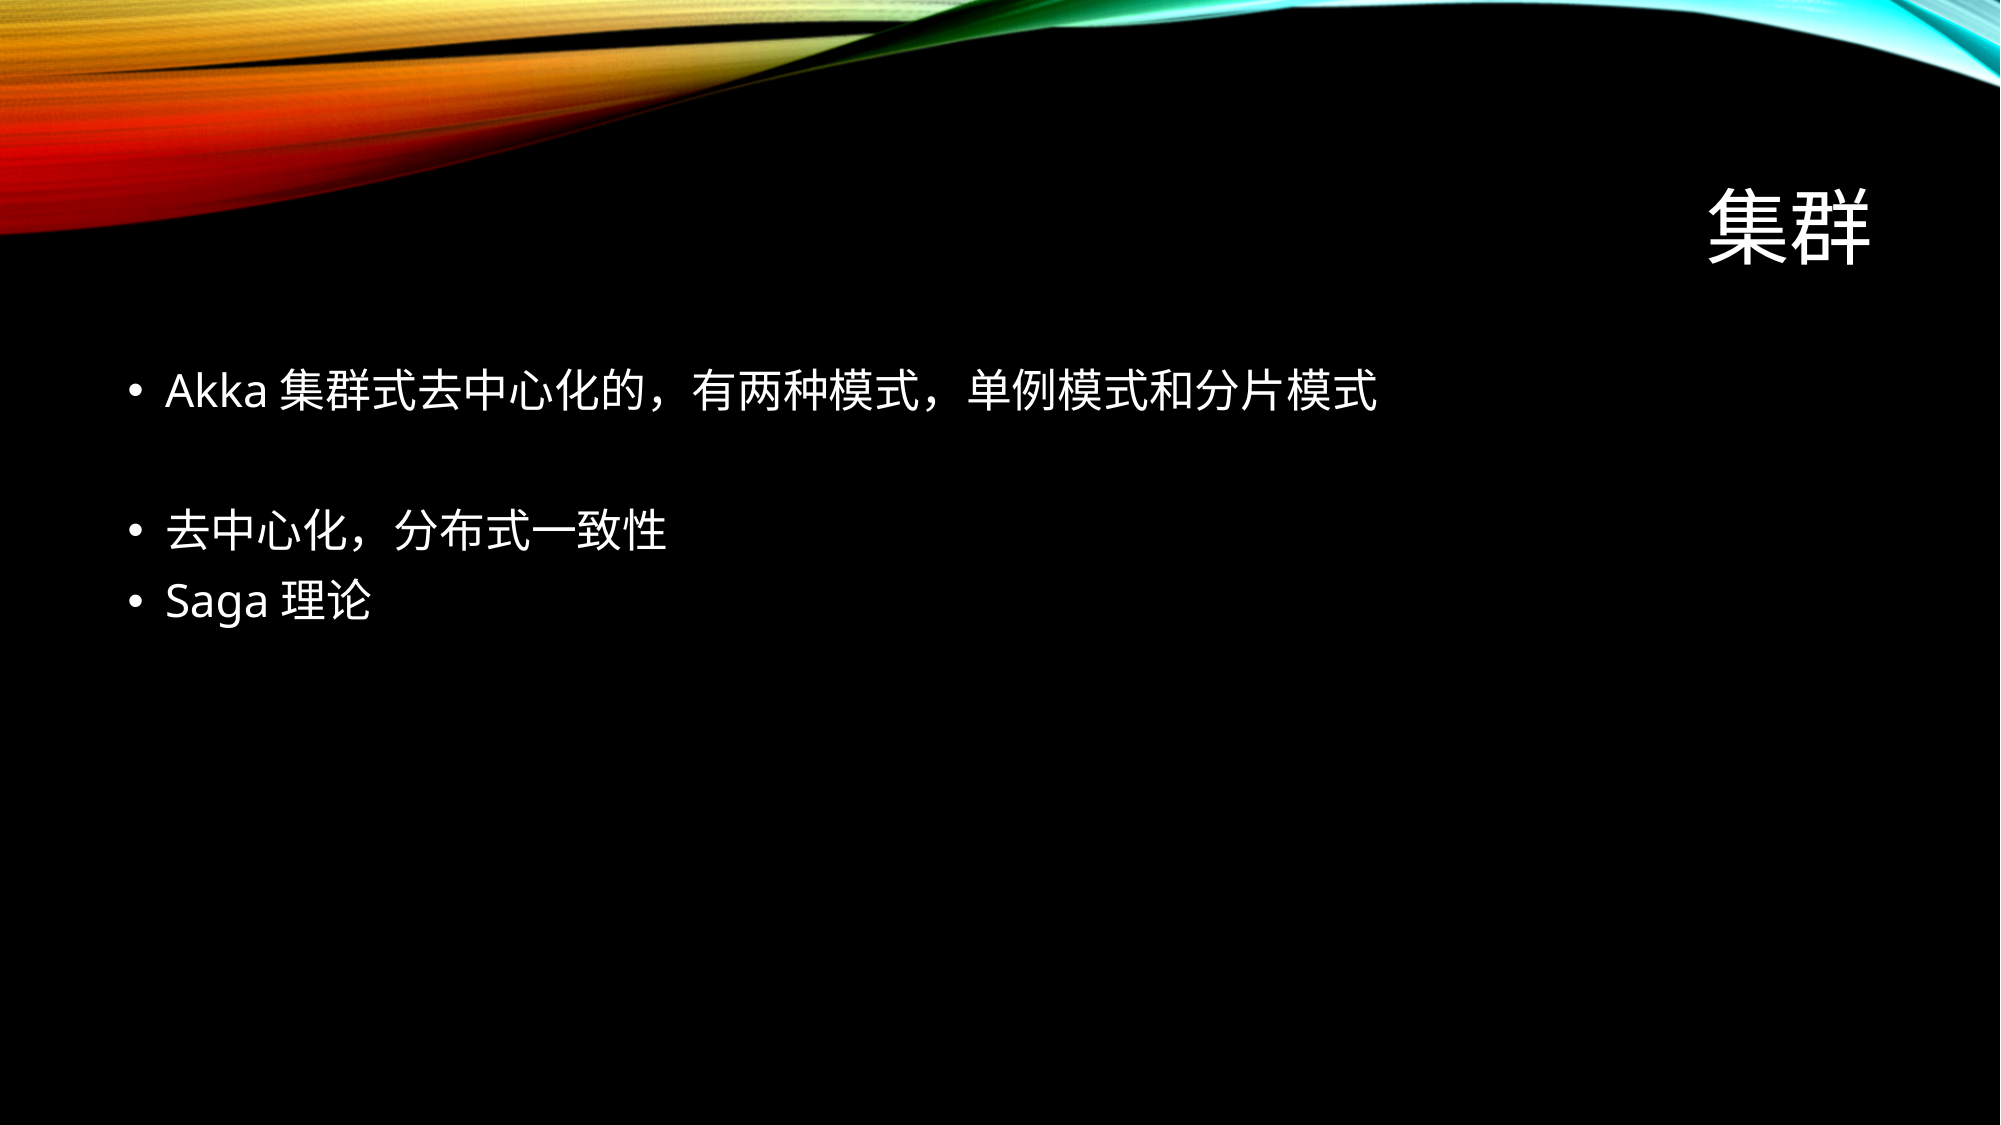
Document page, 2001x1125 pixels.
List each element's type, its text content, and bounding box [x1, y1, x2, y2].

picture [0, 0, 2000, 237]
title 集群 [474, 125, 1888, 338]
list Akka集群式去中心化的，有两种模式，单例模式和分片模式 去中心化，分布式一致性 Saga理论 [112, 360, 1888, 1021]
